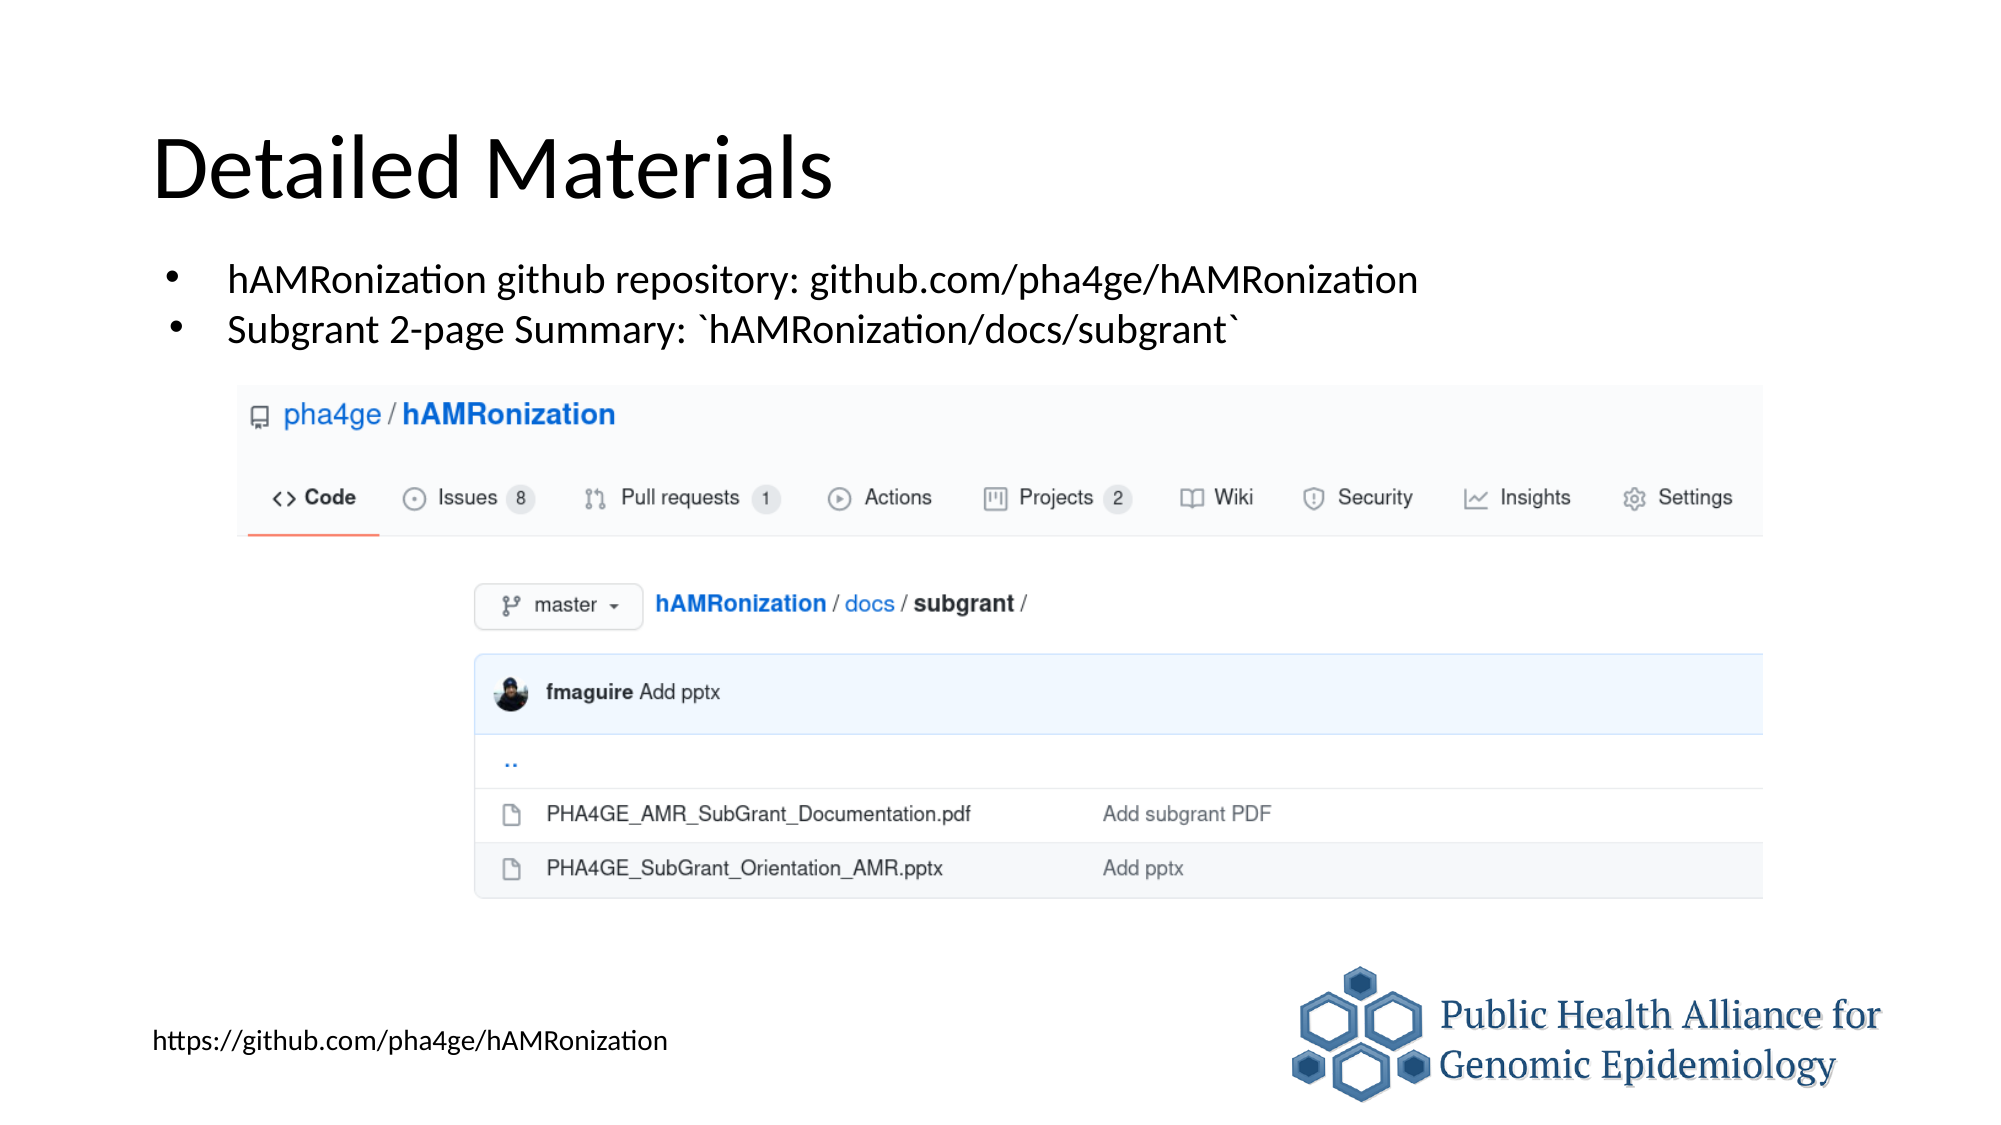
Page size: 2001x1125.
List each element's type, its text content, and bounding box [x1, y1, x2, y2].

list hAMRonization github repository: github.com/pha4ge/hAMRonization Subgrant 2-page Summary: `hAMRonization/docs/subgrant` [137, 243, 1863, 958]
picture [1292, 966, 1883, 1103]
text_box https://github.com/pha4ge/hAMRonization [137, 1006, 767, 1071]
picture [236, 385, 1764, 942]
title Detailed Materials [137, 59, 1863, 243]
